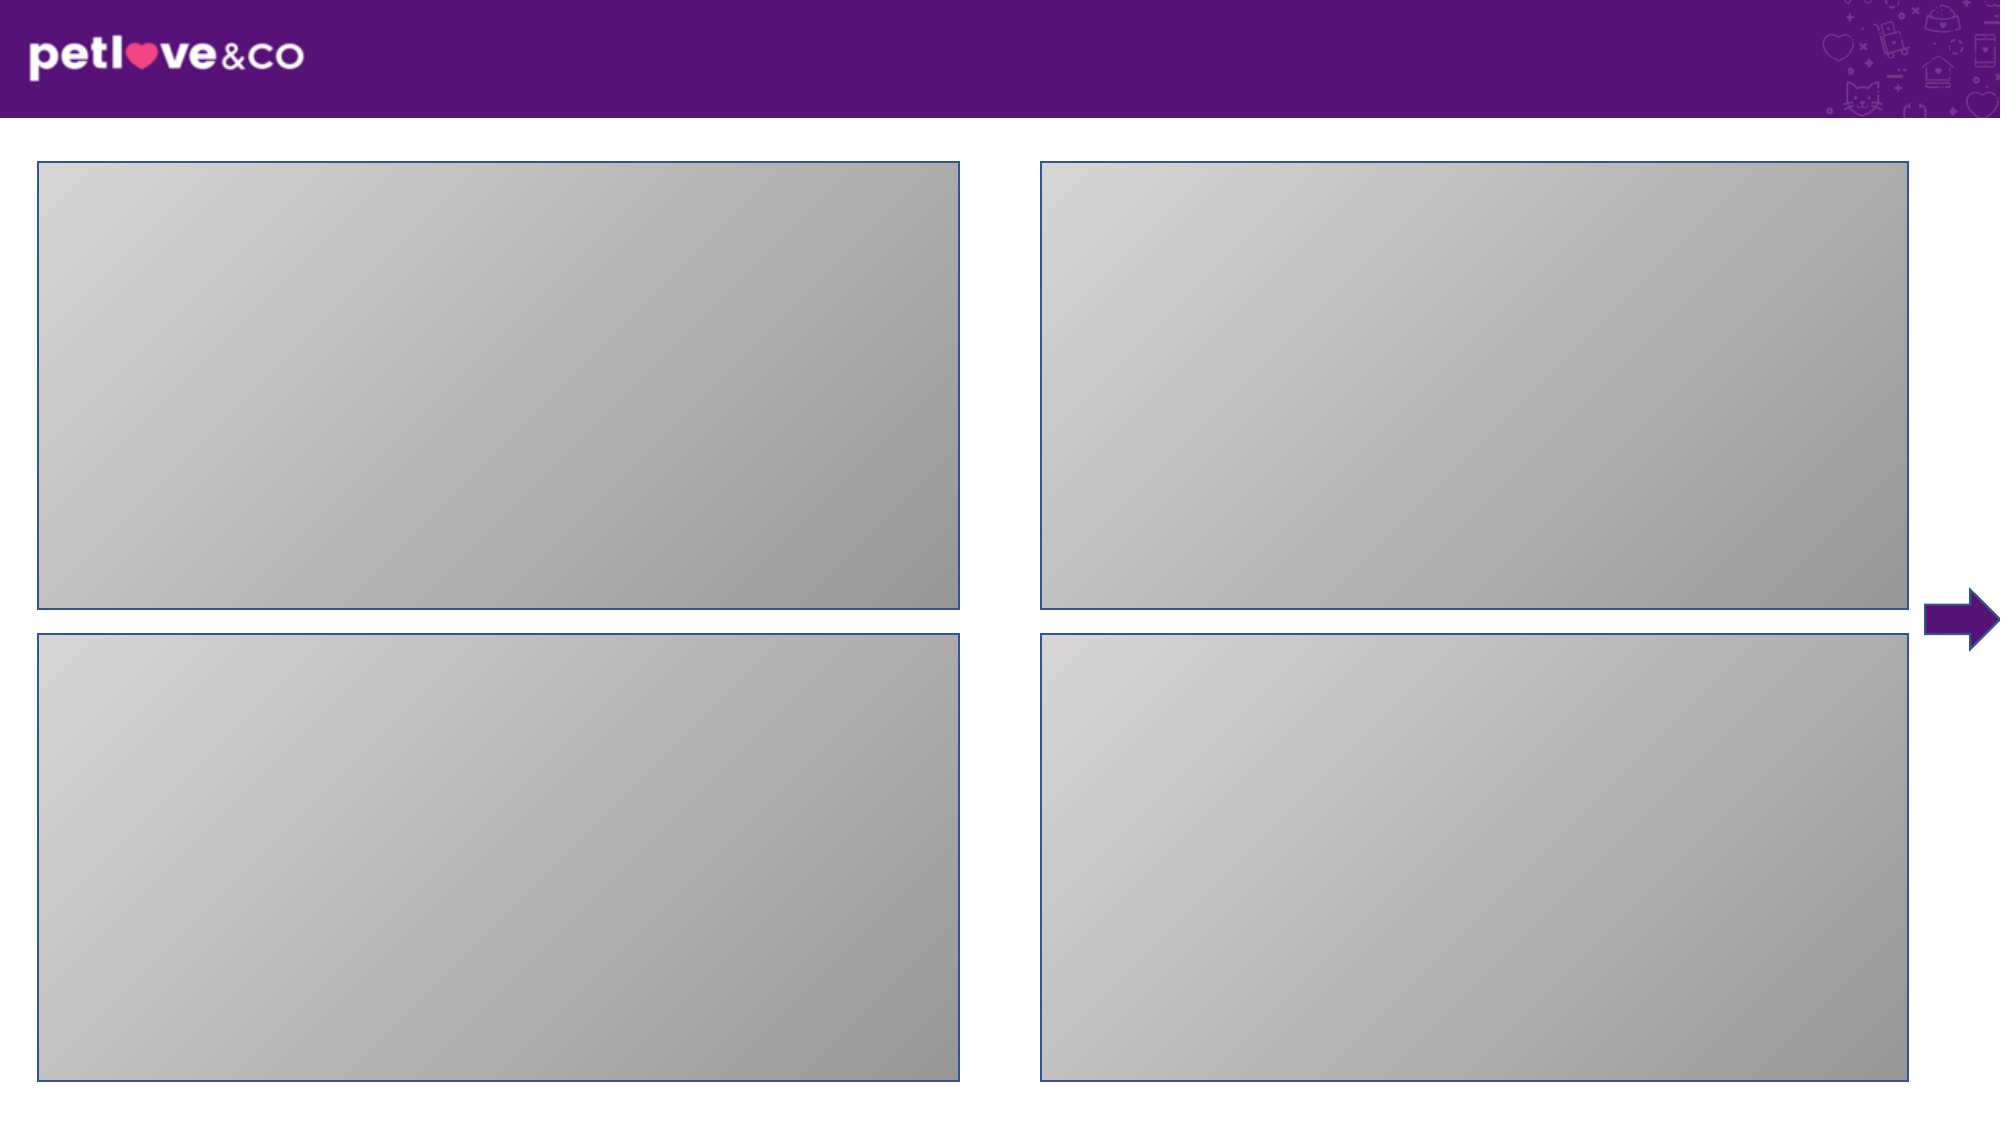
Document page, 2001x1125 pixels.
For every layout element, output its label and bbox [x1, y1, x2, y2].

picture [0, 0, 2000, 118]
text_box [37, 633, 960, 1082]
text_box [37, 161, 960, 610]
text_box [1924, 587, 2000, 652]
text_box [1040, 161, 1909, 610]
text_box [1040, 633, 1909, 1082]
